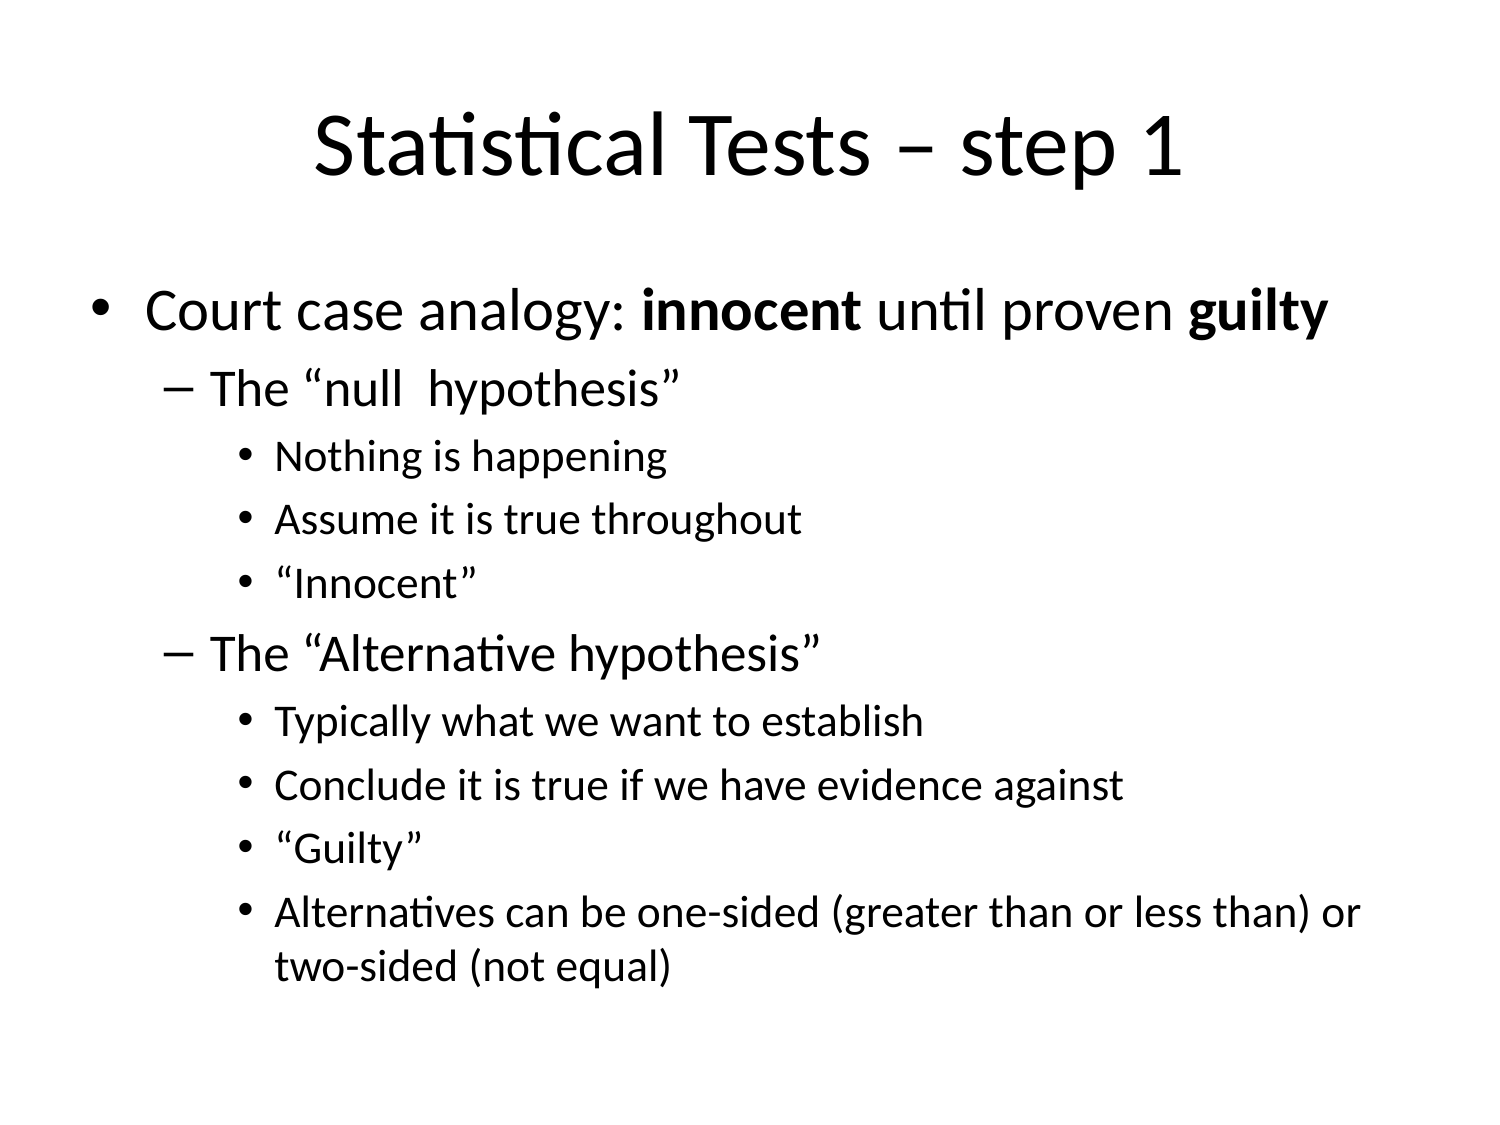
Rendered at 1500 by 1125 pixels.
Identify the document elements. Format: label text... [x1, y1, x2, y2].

title Statistical Tests – step 1 [75, 45, 1425, 233]
